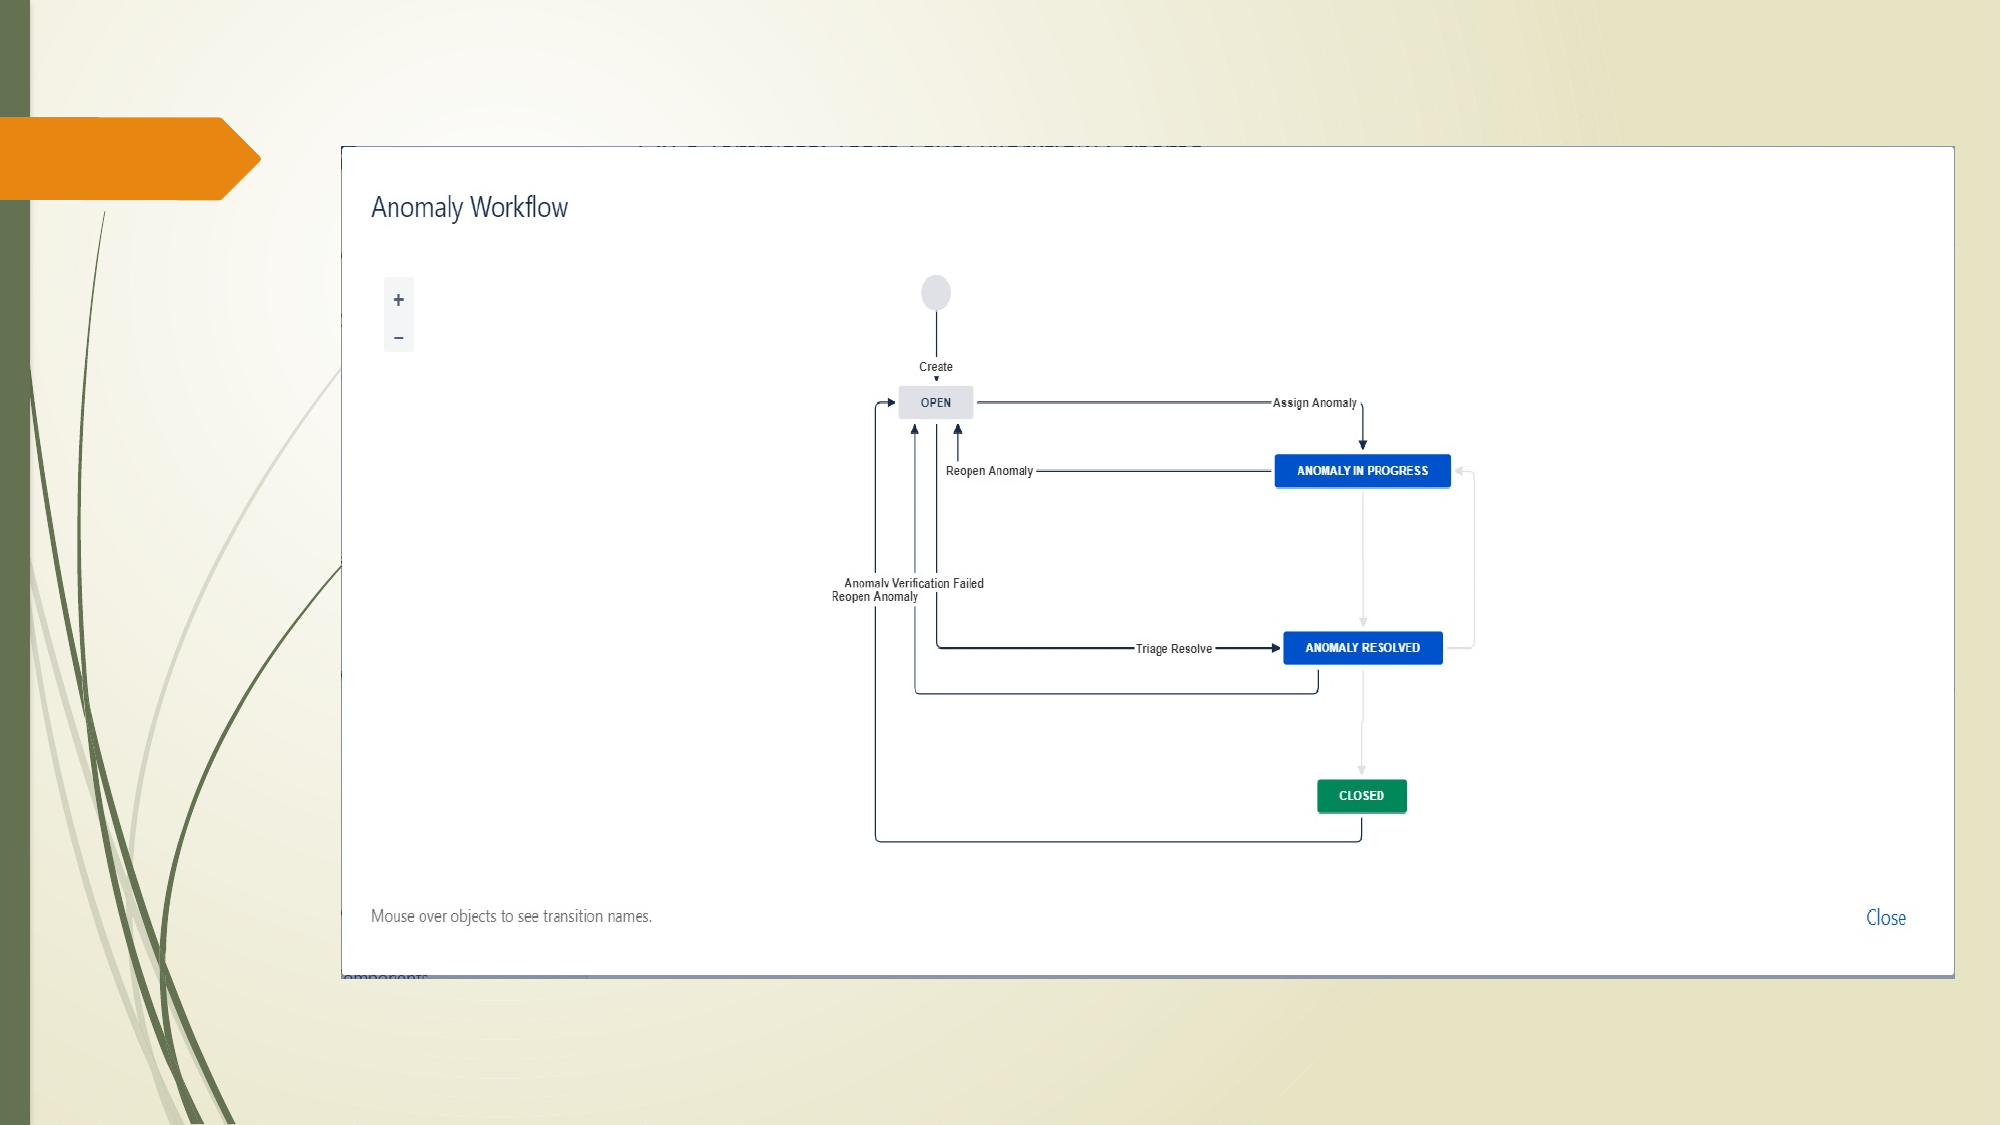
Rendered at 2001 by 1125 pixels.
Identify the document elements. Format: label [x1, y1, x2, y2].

list [341, 146, 1955, 979]
